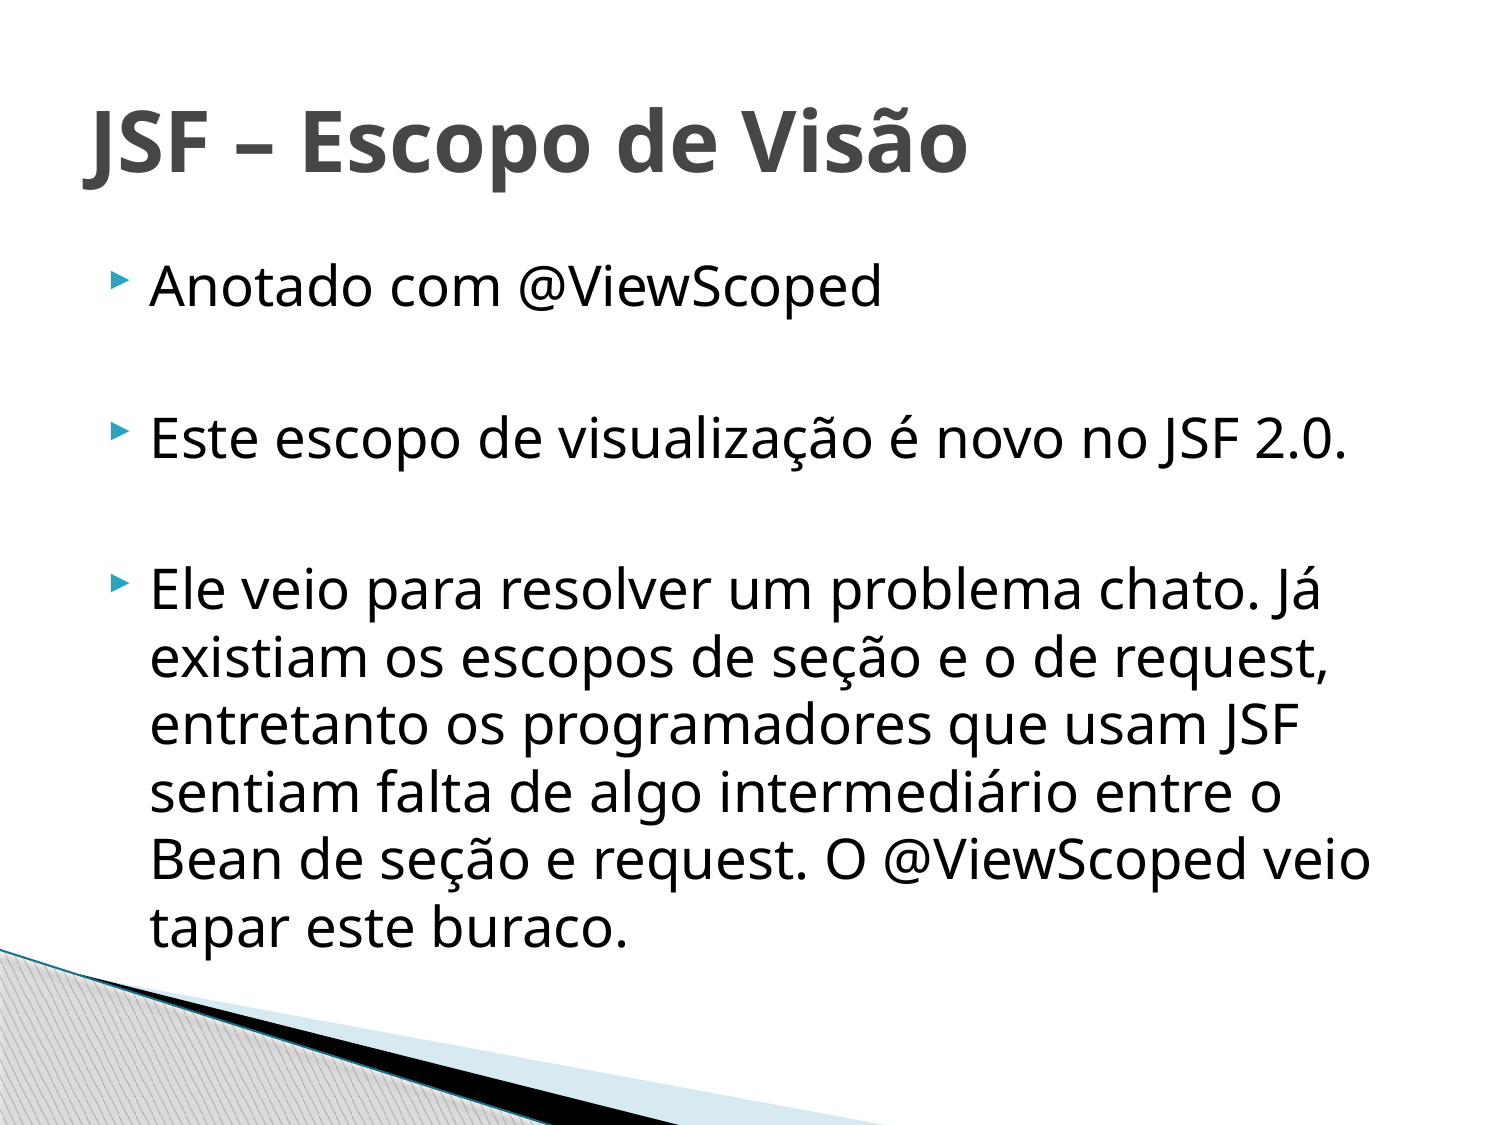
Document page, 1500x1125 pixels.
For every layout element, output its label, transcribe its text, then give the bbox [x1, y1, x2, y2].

list Anotado com @ViewScoped Este escopo de visualização é novo no JSF 2.0. Ele veio para resolver um problema chato. Já existiam os escopos de seção e o de request, entretanto os programadores que usam JSF sentiam falta de algo intermediário entre o Bean de seção e request. O @ViewScoped veio tapar este buraco. [75, 243, 1425, 986]
title JSF – Escopo de Visão [75, 45, 1425, 233]
